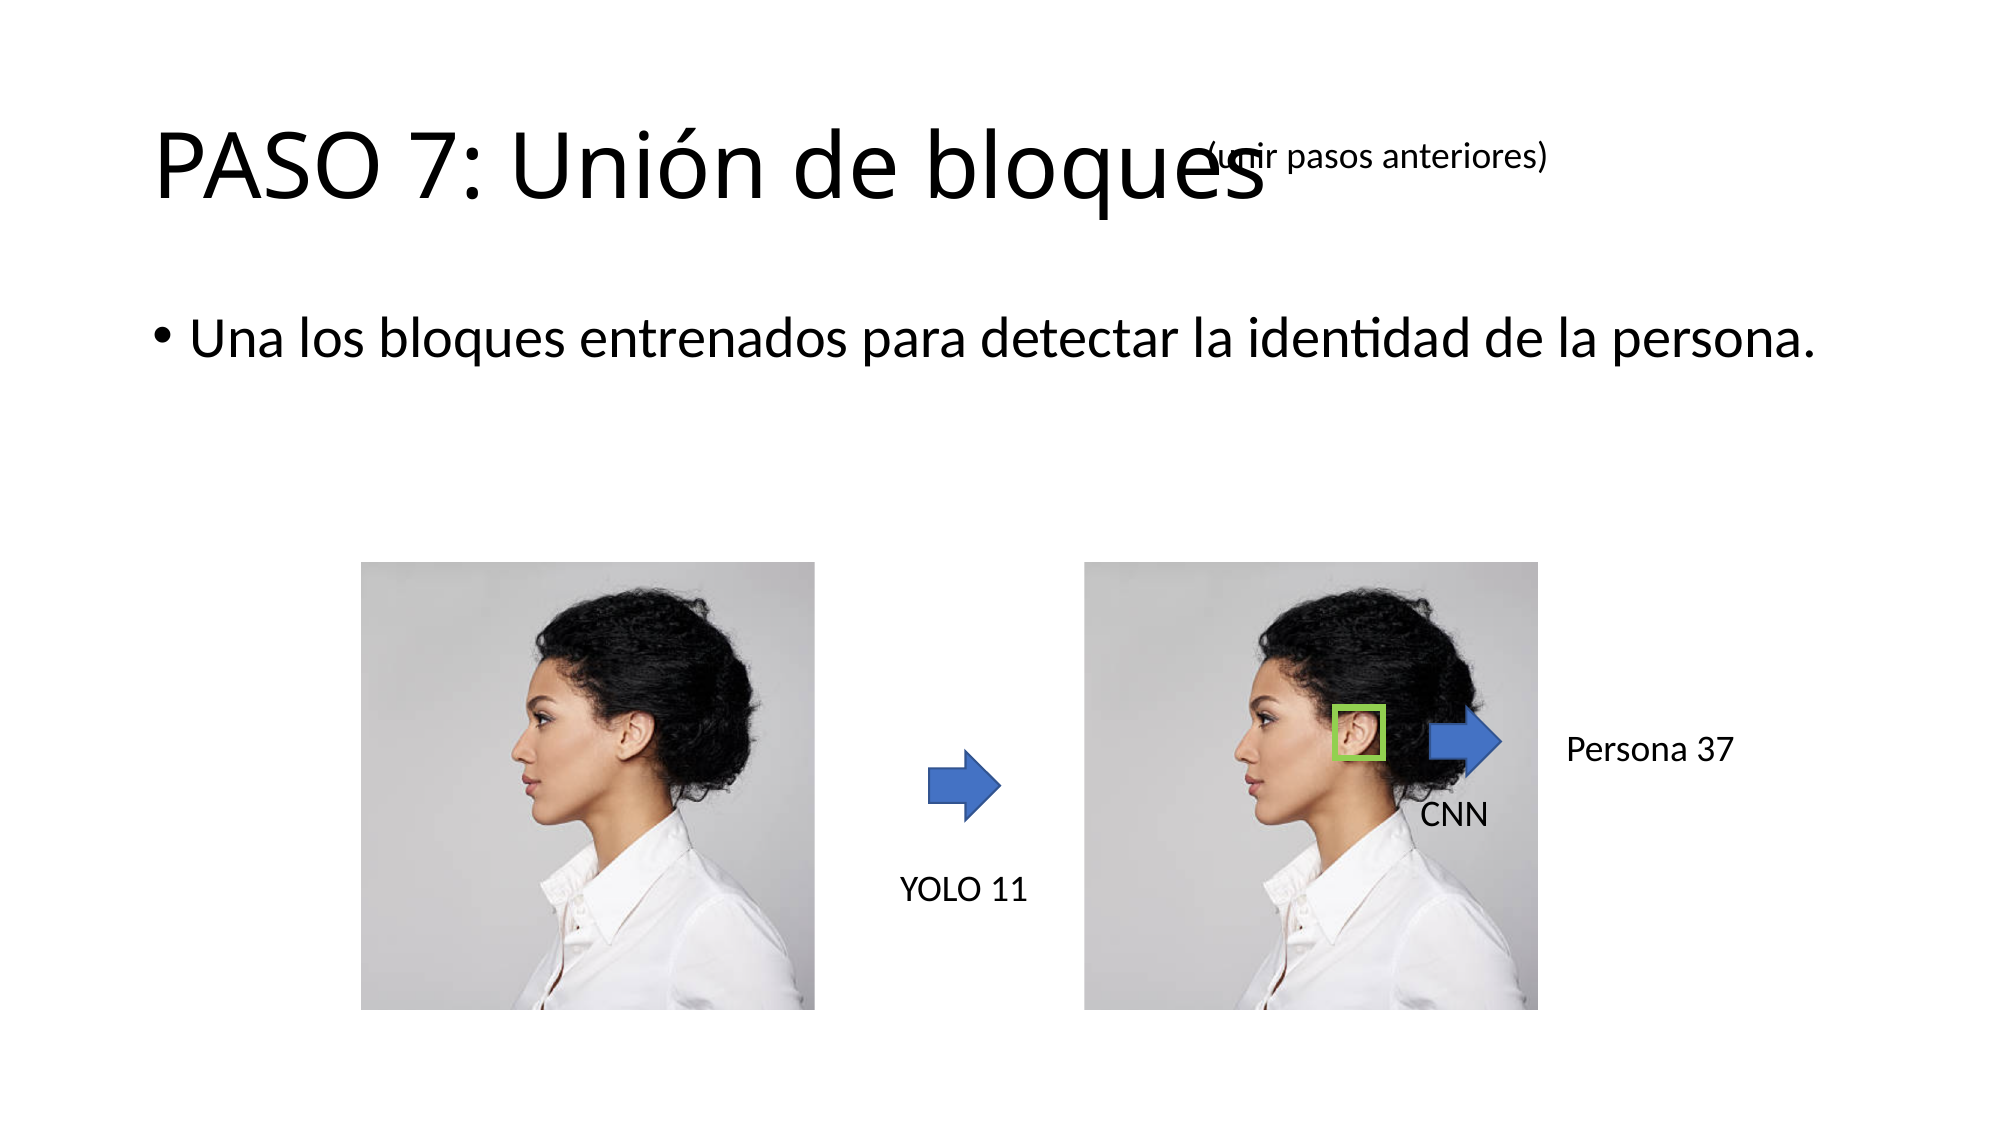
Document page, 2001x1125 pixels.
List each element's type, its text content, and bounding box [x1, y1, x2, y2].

text_box Persona 37 [1551, 716, 1750, 777]
text_box [928, 748, 1002, 823]
picture [361, 562, 815, 1010]
list Una los bloques entrenados para detectar la identidad de la persona. [137, 299, 1863, 1014]
text_box YOLO 11 [885, 856, 1044, 916]
text_box (unir pasos anteriores) [1191, 123, 2000, 184]
title PASO 7: Unión de bloques [137, 59, 1863, 278]
picture [1084, 562, 1539, 1010]
